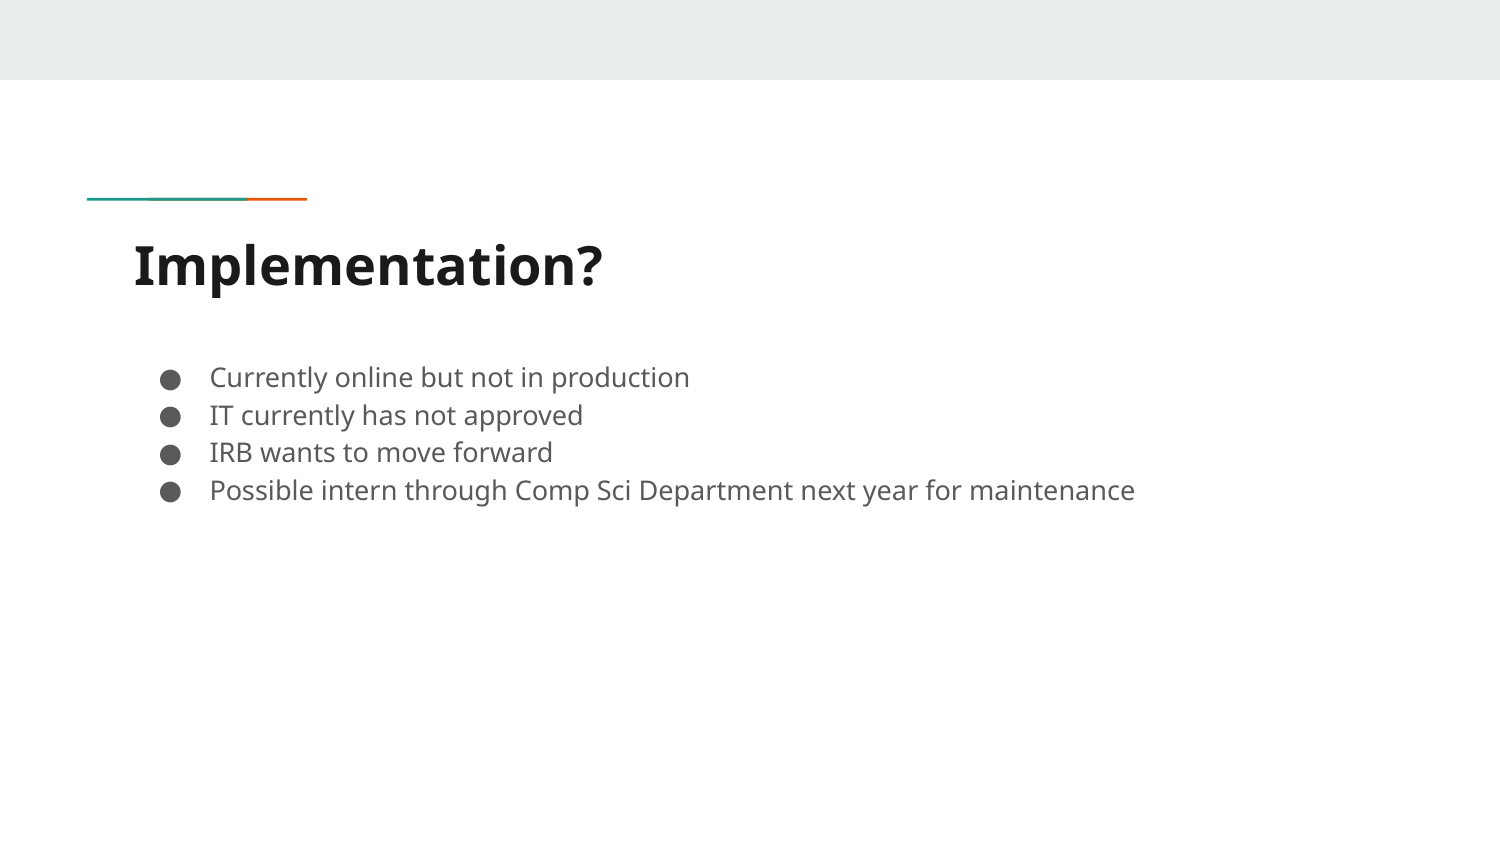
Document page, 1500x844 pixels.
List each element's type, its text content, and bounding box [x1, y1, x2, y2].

title Implementation? [119, 216, 1381, 305]
list Currently online but not in production IT currently has not approved IRB wants to move forward Possible intern through Comp Sci Department next year for maintenance [119, 341, 1381, 712]
